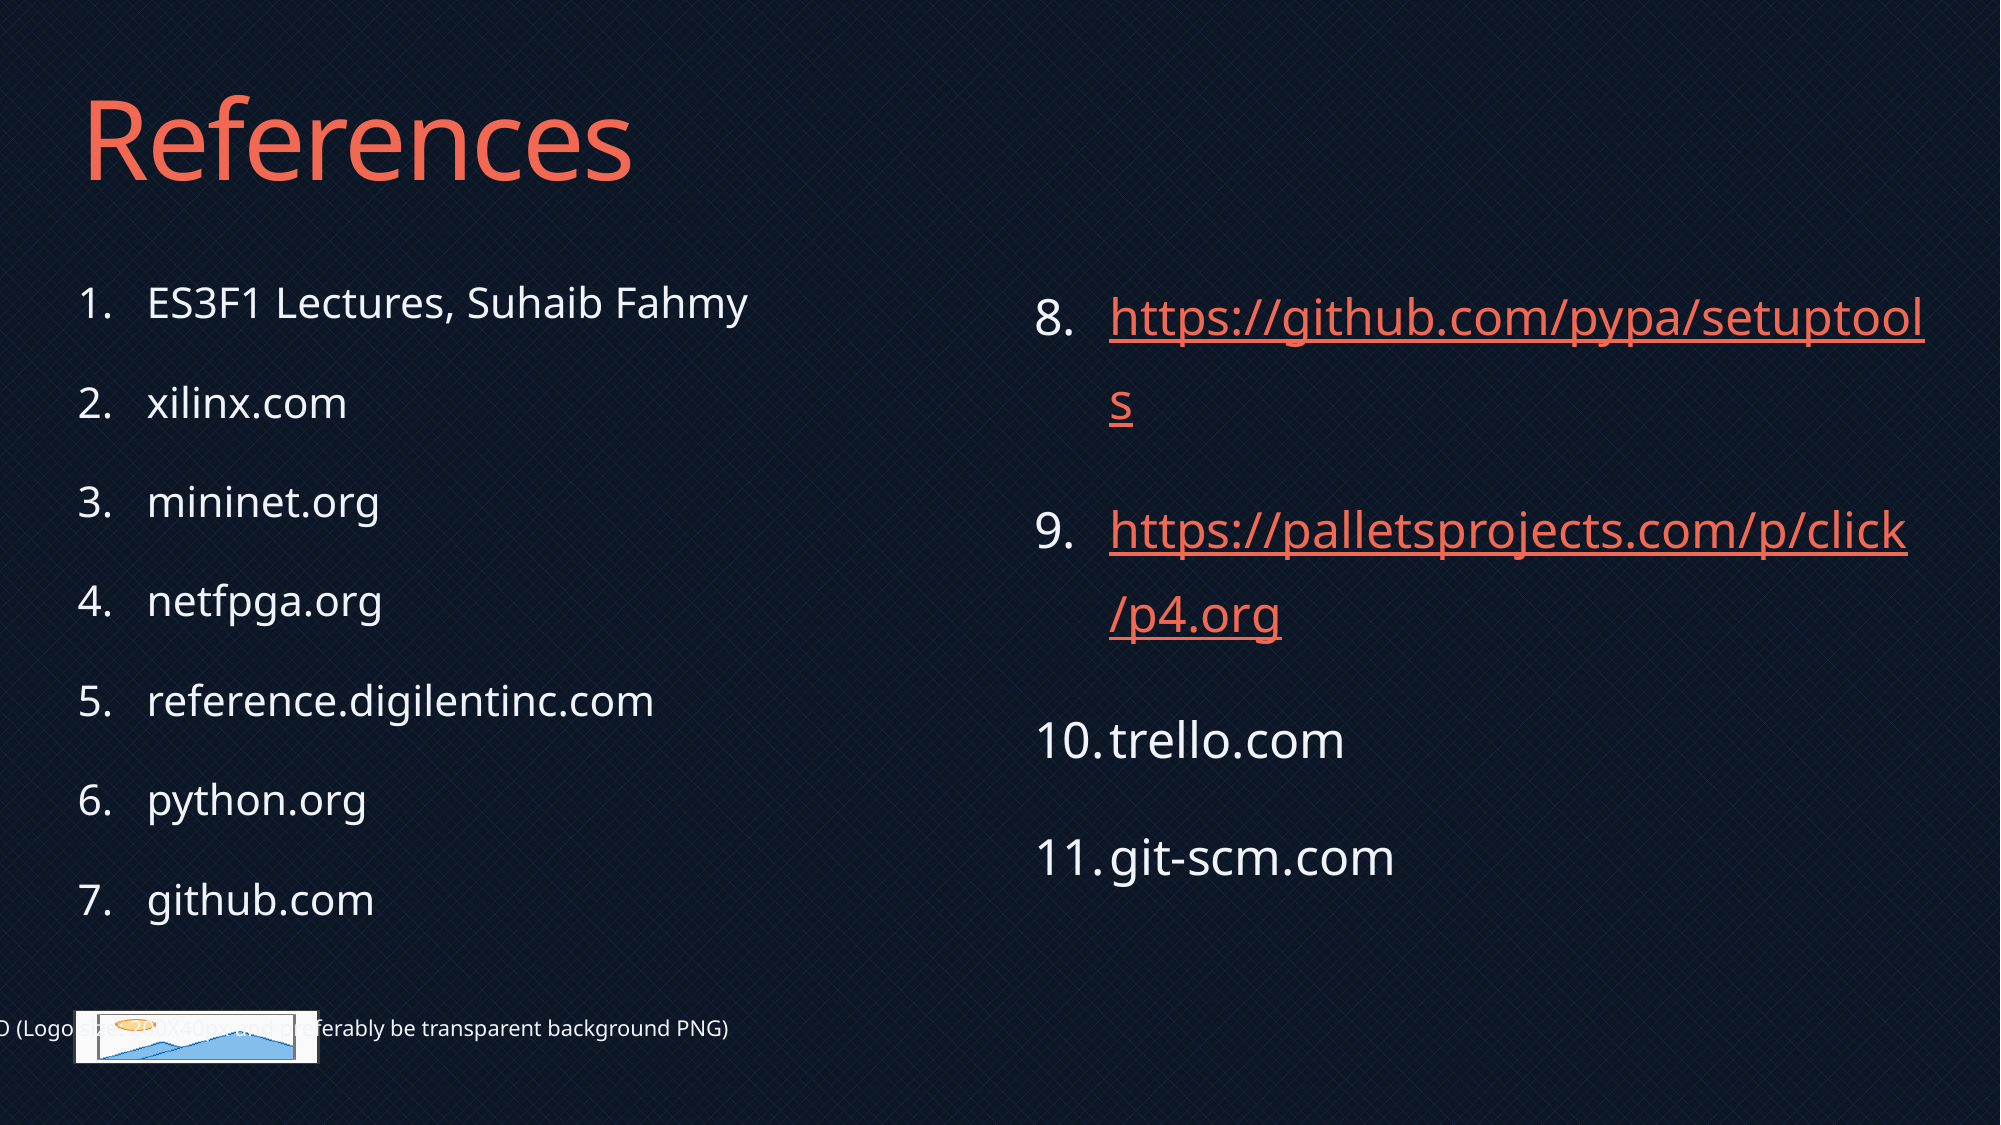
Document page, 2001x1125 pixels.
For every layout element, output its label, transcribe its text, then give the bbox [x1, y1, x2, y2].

picture [65, 1006, 330, 1066]
list https://github.com/pypa/setuptools https://palletsprojects.com/p/click/p4.org trello.com git-scm.com [1019, 243, 1941, 939]
title References [65, 81, 1941, 212]
list ES3F1 Lectures, Suhaib Fahmy xilinx.com mininet.org netfpga.org reference.digilentinc.com python.org github.com [62, 243, 985, 939]
